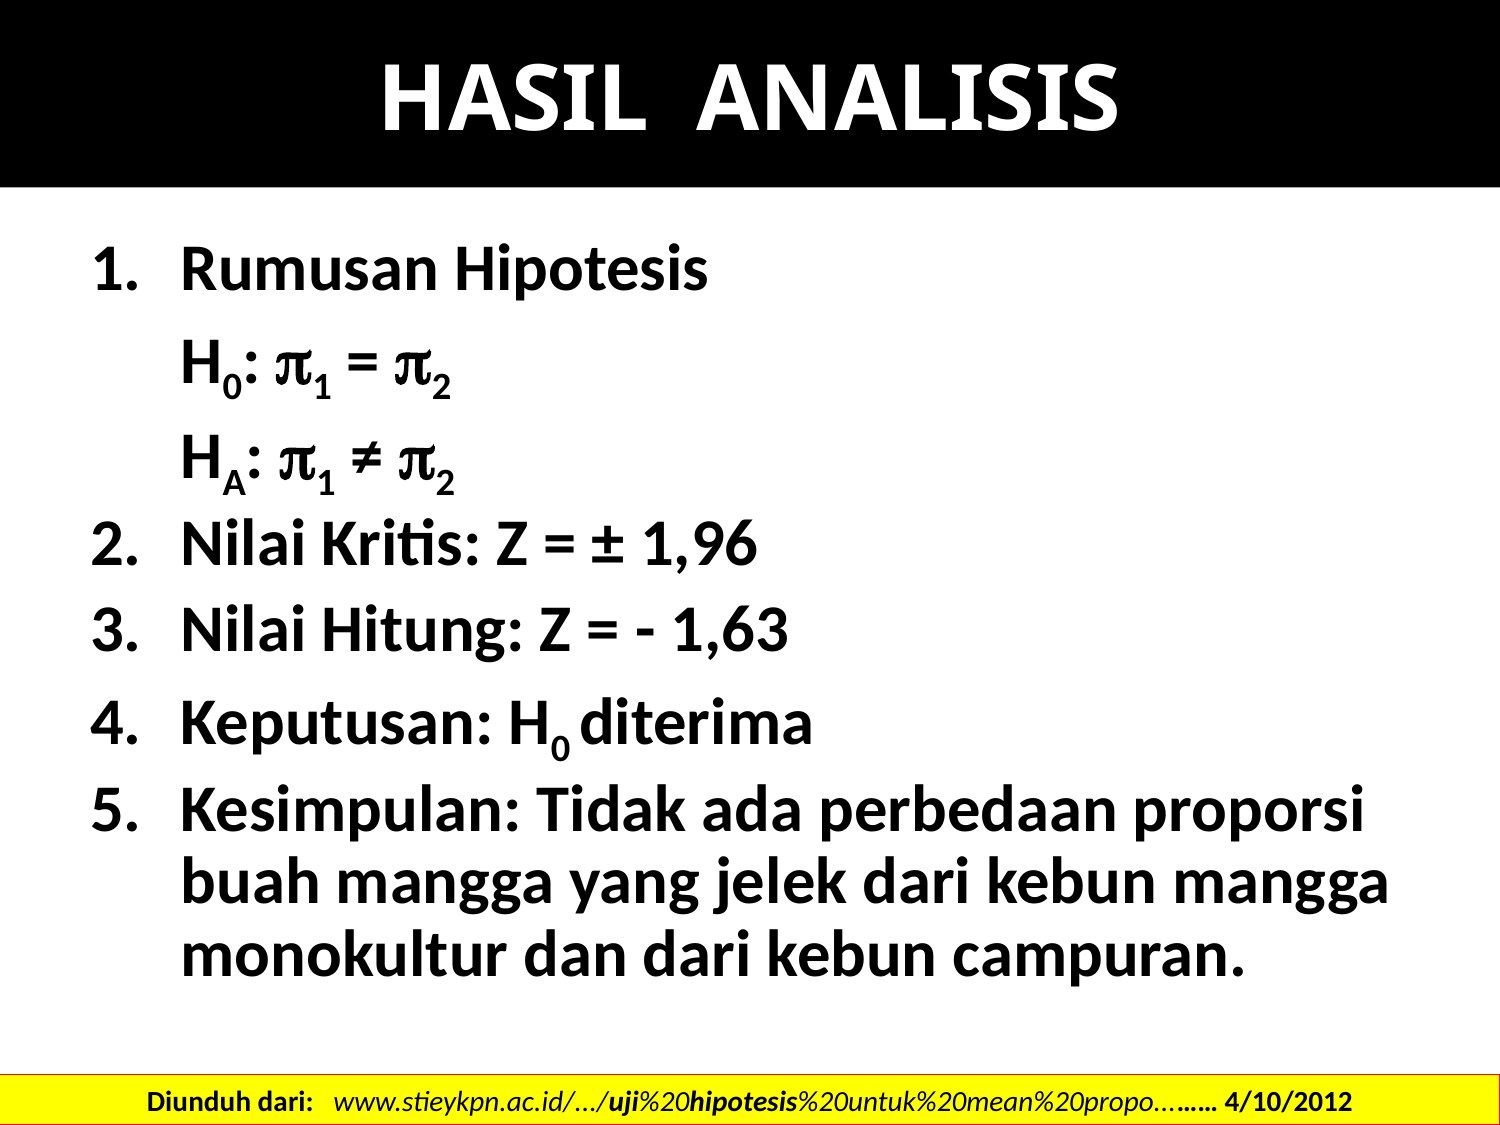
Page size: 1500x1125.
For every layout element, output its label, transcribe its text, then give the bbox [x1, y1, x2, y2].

list Rumusan Hipotesis H0: 1 = 2 HA: 1 ≠ 2 Nilai Kritis: Z = ± 1,96 Nilai Hitung: Z = - 1,63 Keputusan: H0 diterima Kesimpulan: Tidak ada perbedaan proporsi buah mangga yang jelek dari kebun mangga monokultur dan dari kebun campuran. [75, 224, 1450, 1013]
title HASIL ANALISIS [0, 0, 1500, 188]
text_box Diunduh dari: www.stieykpn.ac.id/.../uji%20hipotesis%20untuk%20mean%20propo...…… 4/10/2012 [0, 1074, 1500, 1125]
